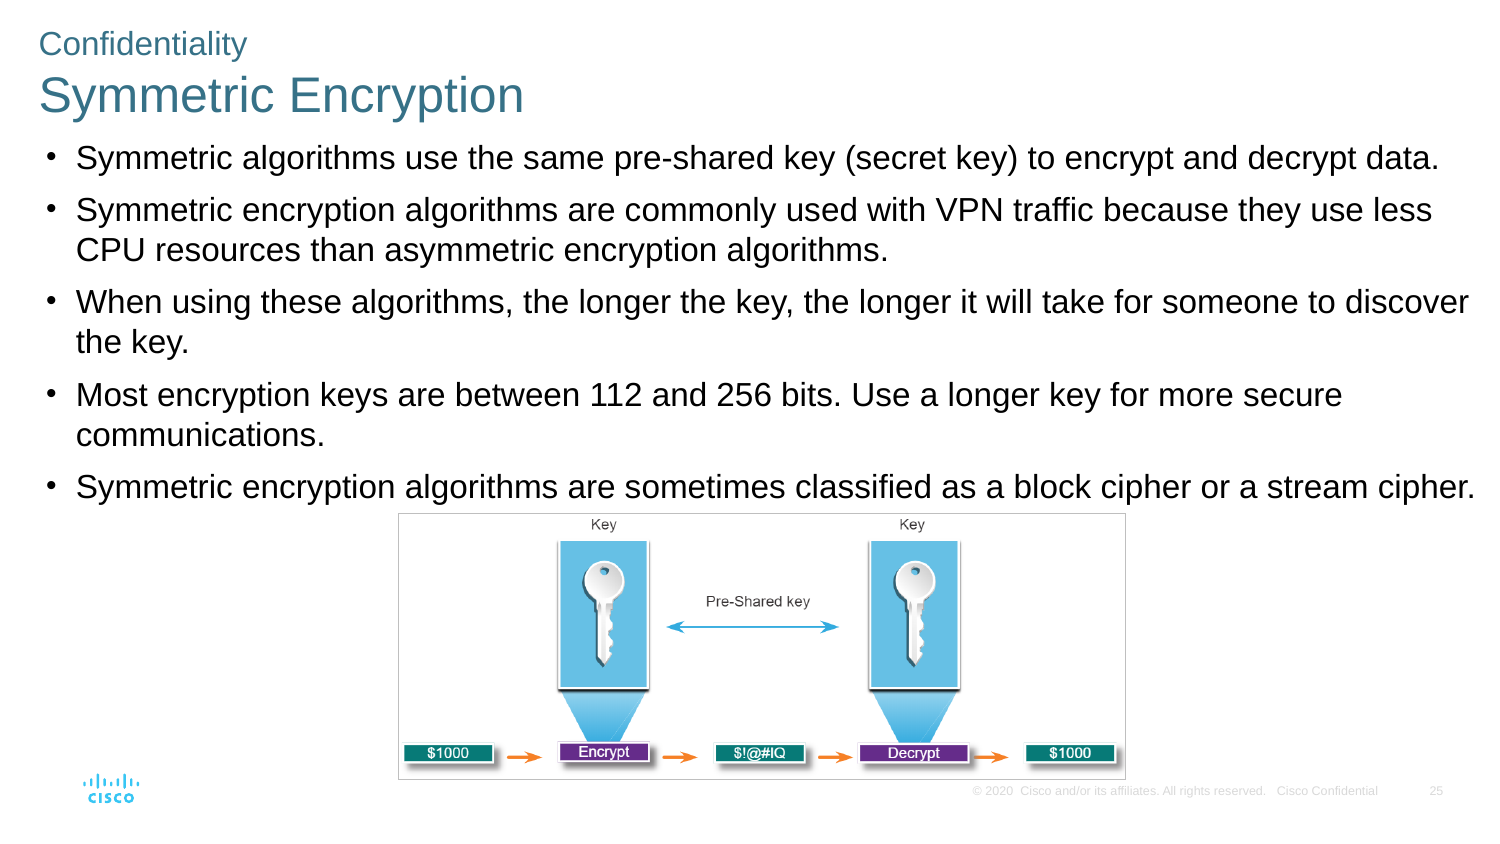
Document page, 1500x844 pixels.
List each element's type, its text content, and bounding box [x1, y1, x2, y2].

picture [398, 513, 1126, 780]
text_box Confidentiality Symmetric Encryption [23, 10, 1500, 135]
list Symmetric algorithms use the same pre-shared key (secret key) to encrypt and decrypt data. Symmetric encryption algorithms are commonly used with VPN traffic because they use less CPU resources than asymmetric encryption algorithms. When using these algorithms, the longer the key, the longer it will take for someone to discover the key. Most encryption keys are between 112 and 256 bits. Use a longer key for more secure communications. Symmetric encryption algorithms are sometimes classified as a block cipher or a stream cipher. [31, 128, 1500, 475]
